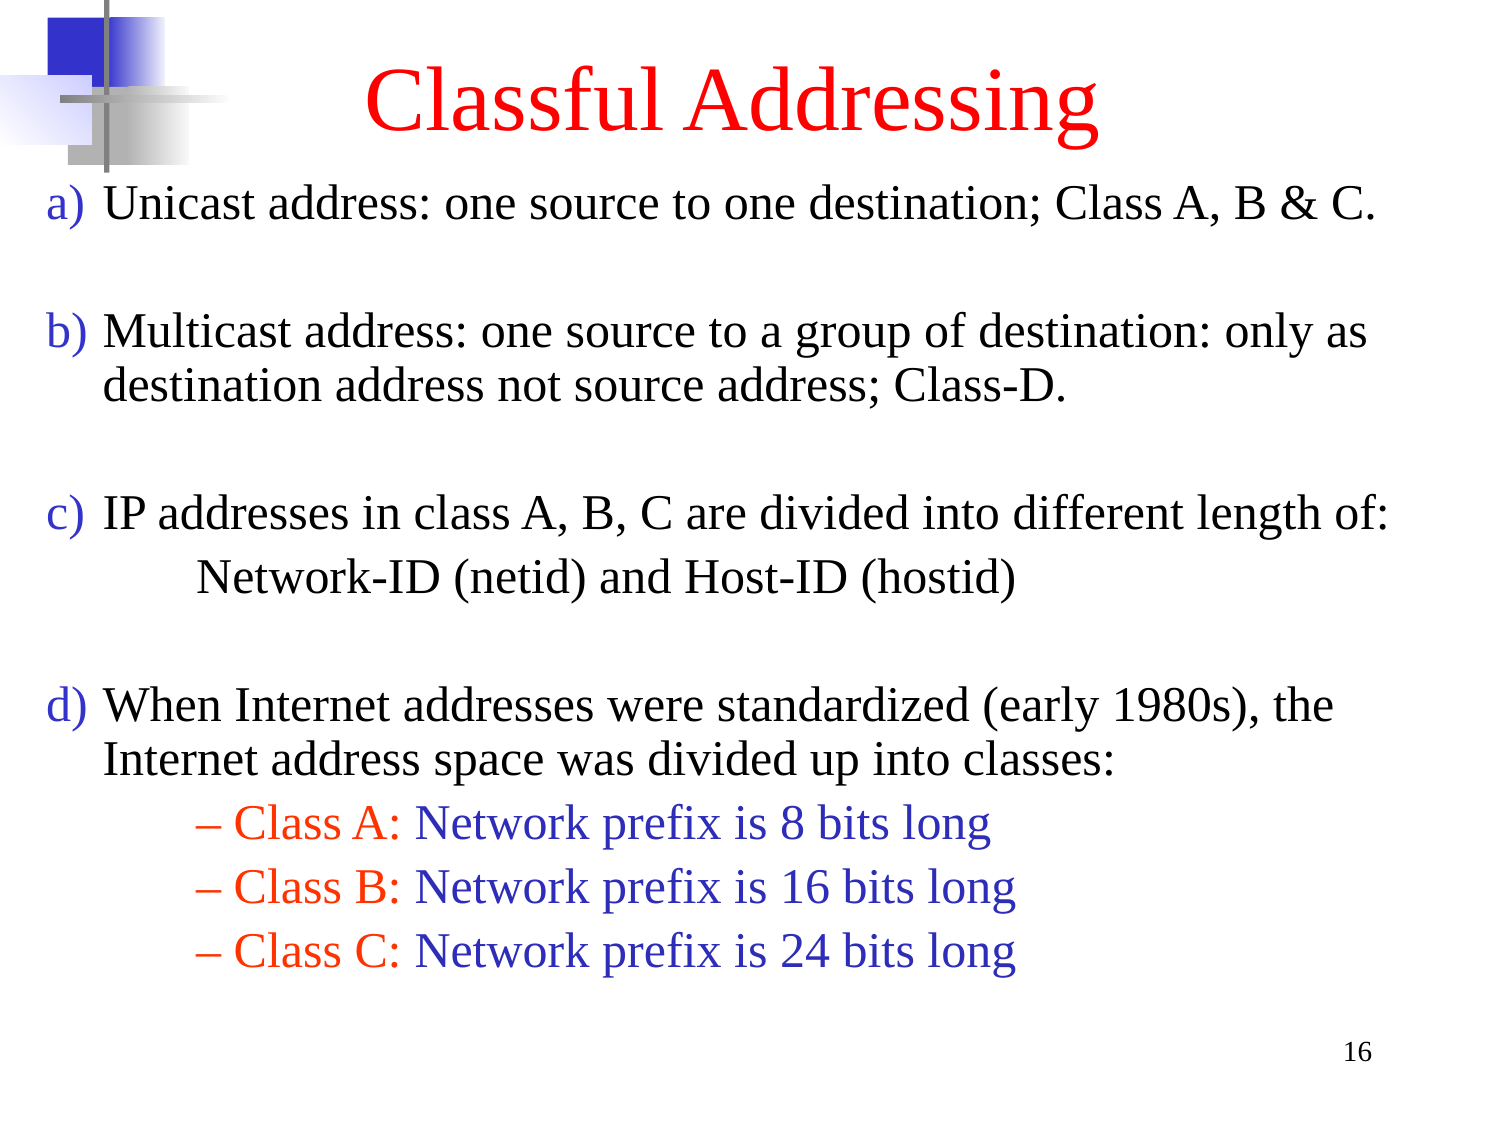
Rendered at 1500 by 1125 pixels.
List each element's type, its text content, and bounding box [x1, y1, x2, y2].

text_box Unicast address: one source to one destination; Class A, B & C. Multicast address: one source to a group of destination: only as destination address not source address; Class-D. IP addresses in class A, B, C are divided into different length of: Network-ID (netid) and Host-ID (hostid) When Internet addresses were standardized (early 1980s), the Internet address space was divided up into classes: – Class A: Network prefix is 8 bits long – Class B: Network prefix is 16 bits long – Class C: Network prefix is 24 bits long [31, 169, 1469, 744]
text_box Classful Addressing [70, 0, 1396, 169]
text_box ‹#› [1074, 1024, 1388, 1100]
